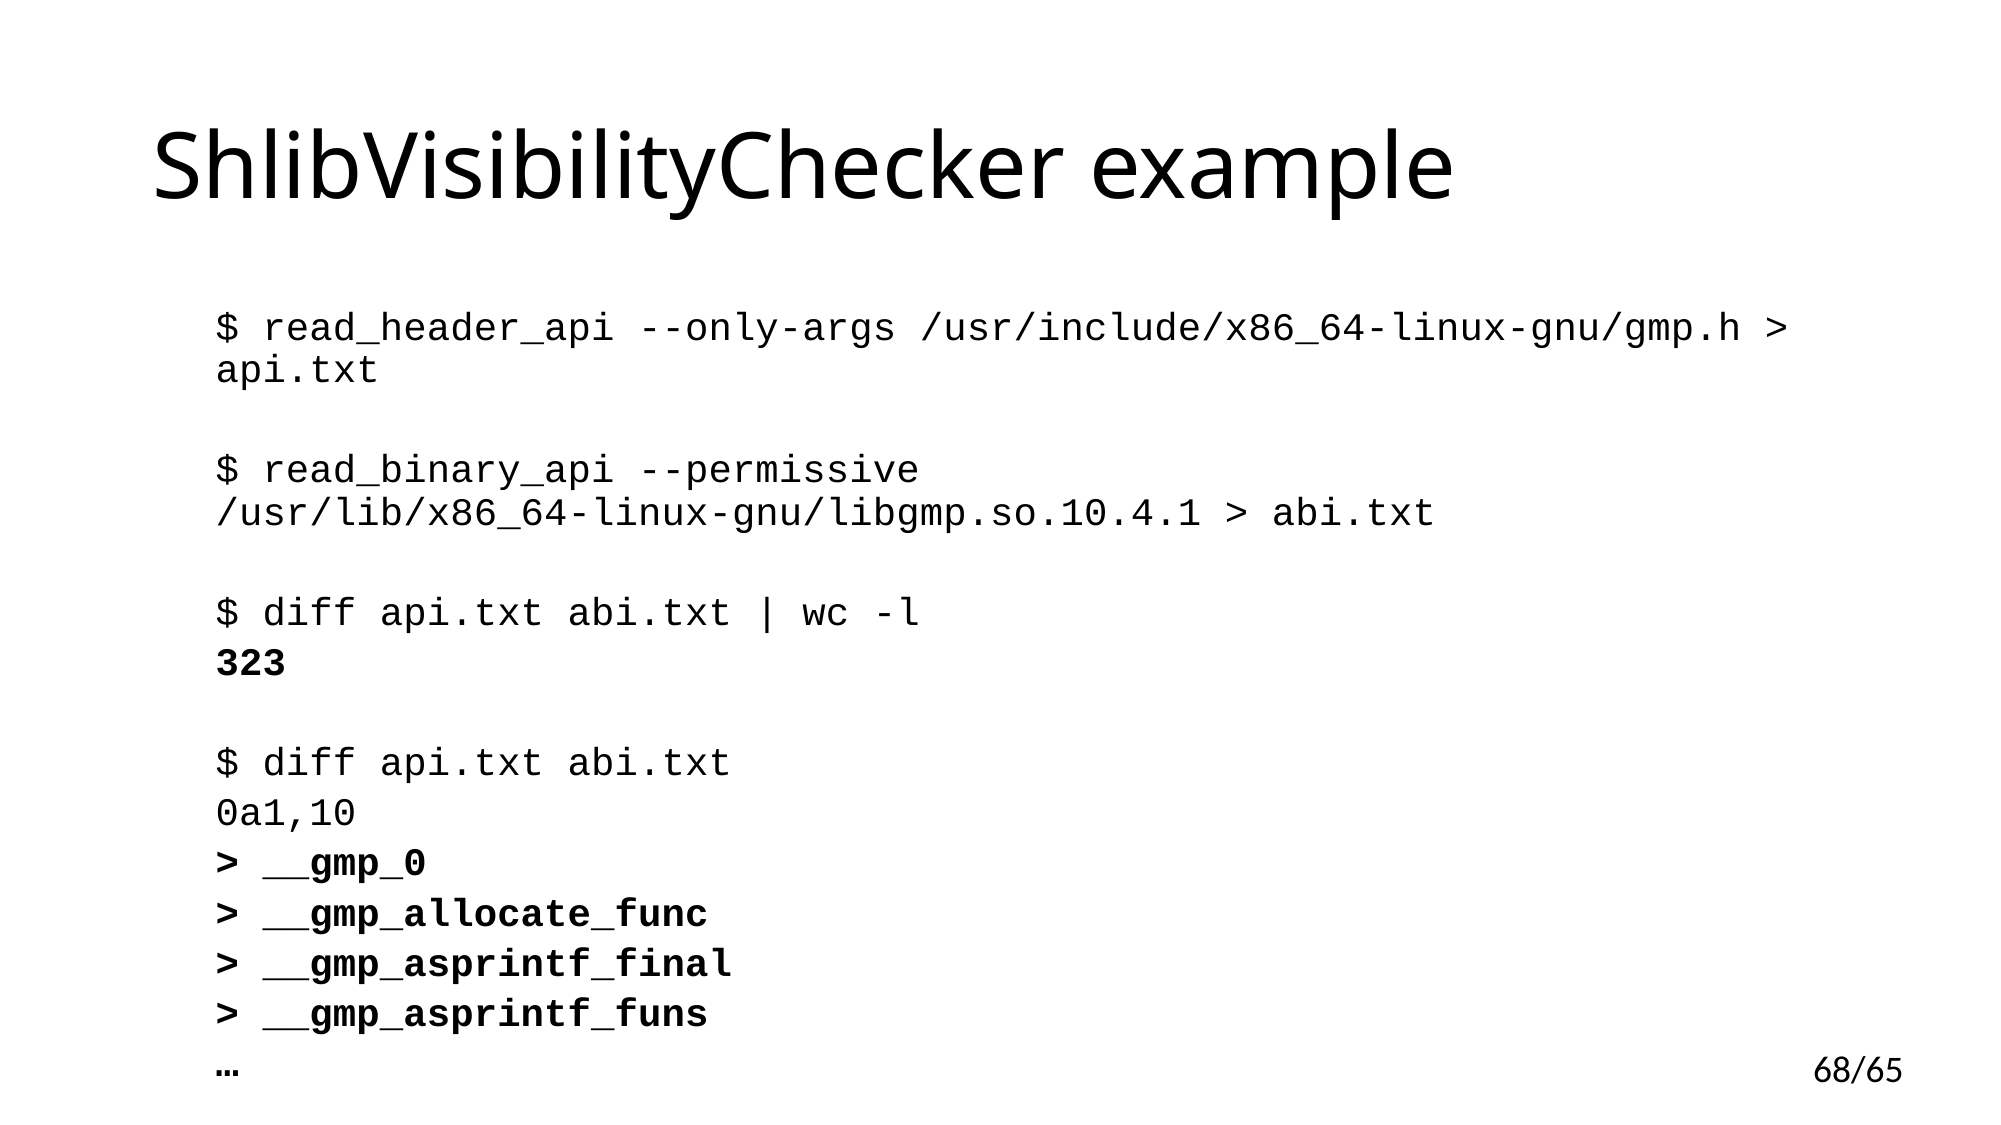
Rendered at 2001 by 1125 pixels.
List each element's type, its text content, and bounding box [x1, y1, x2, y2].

title ShlibVisibilityChecker example [137, 59, 1863, 278]
list $ read_header_api --only-args /usr/include/x86_64-linux-gnu/gmp.h > api.txt $ read_binary_api --permissive /usr/lib/x86_64-linux-gnu/libgmp.so.10.4.1 > abi.txt $ diff api.txt abi.txt | wc -l 323 $ diff api.txt abi.txt 0a1,10 > __gmp_0 > __gmp_allocate_func > __gmp_asprintf_final > __gmp_asprintf_funs … [137, 299, 1863, 1095]
